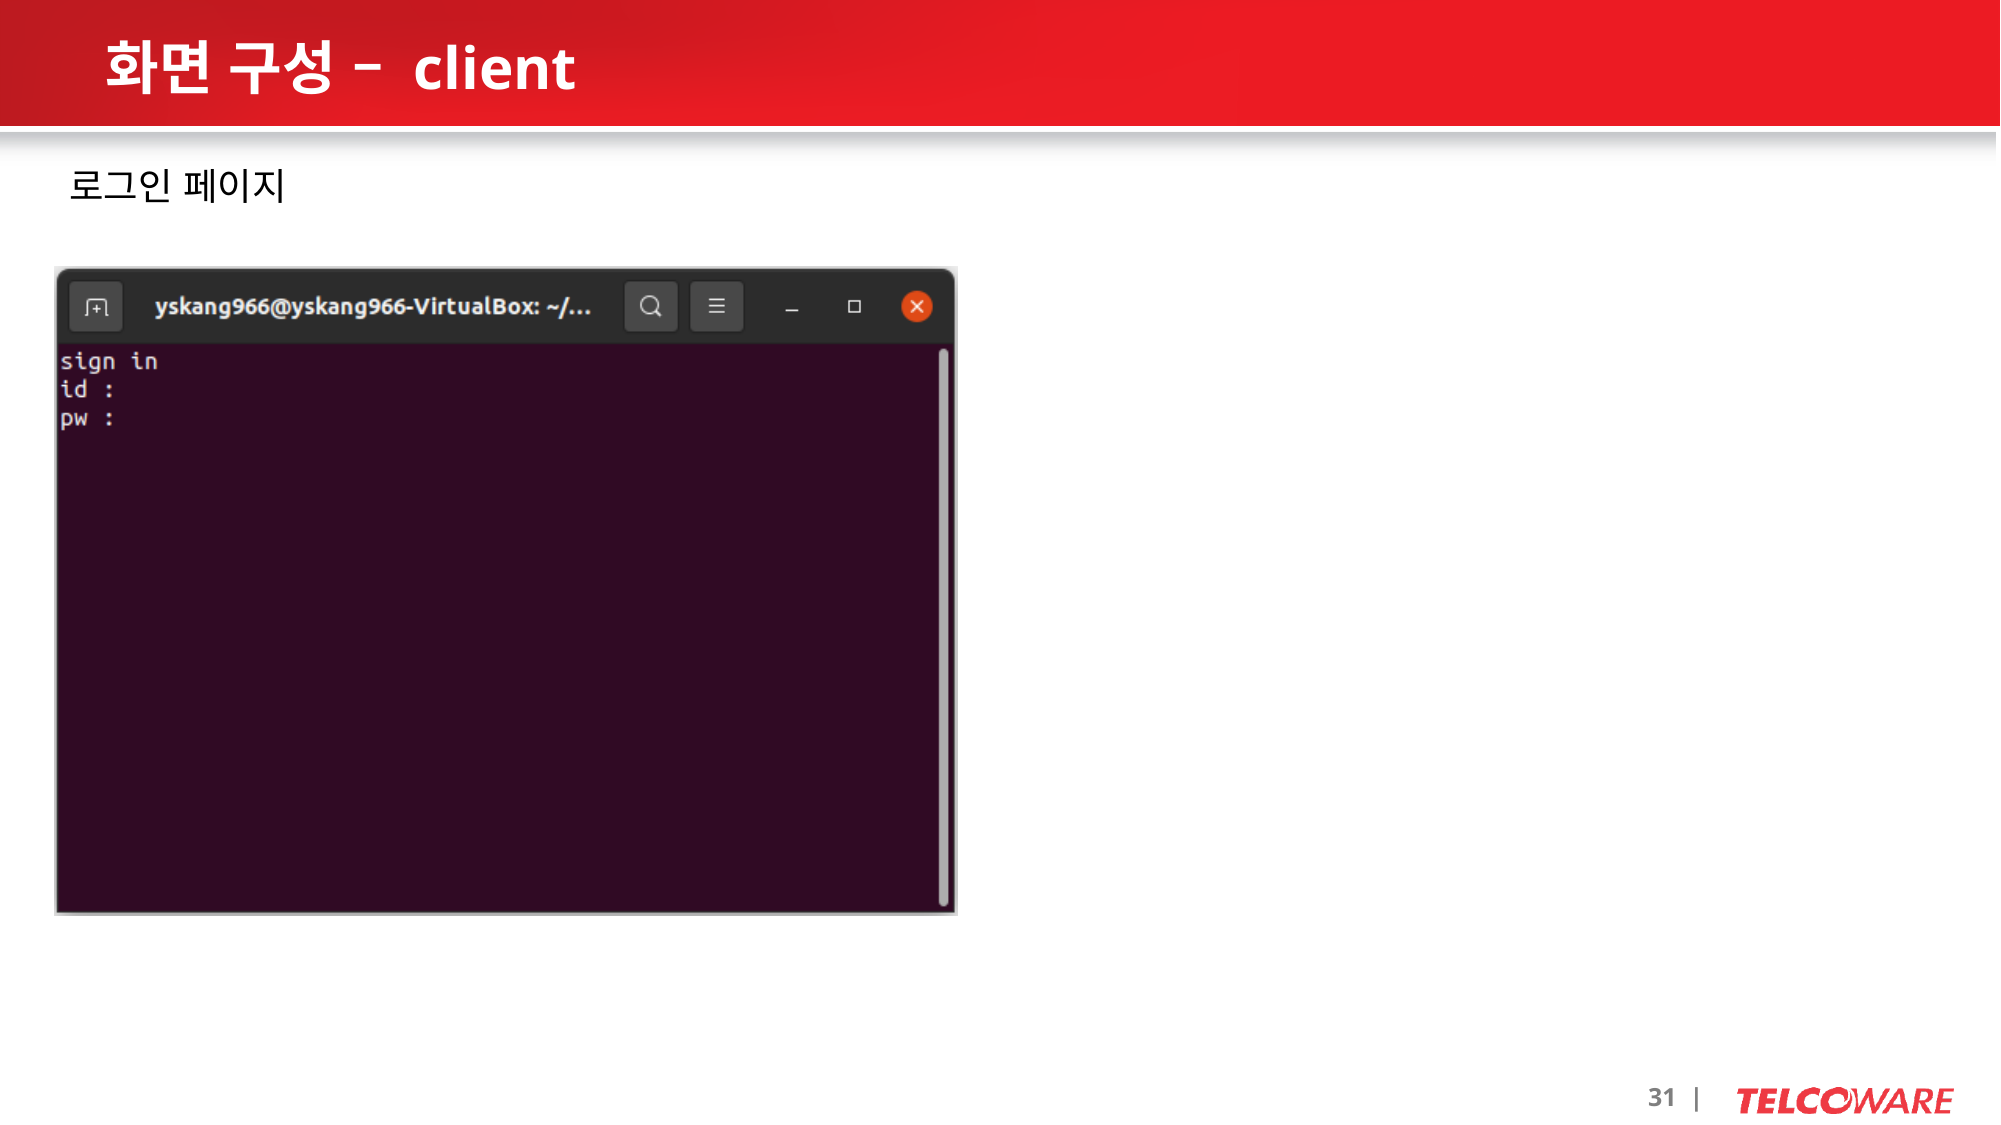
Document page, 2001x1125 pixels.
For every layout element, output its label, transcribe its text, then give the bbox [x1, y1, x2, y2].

picture [0, 0, 2000, 1125]
text_box 화면 구성 – client [90, 23, 793, 109]
text_box 로그인 페이지 [54, 155, 885, 216]
